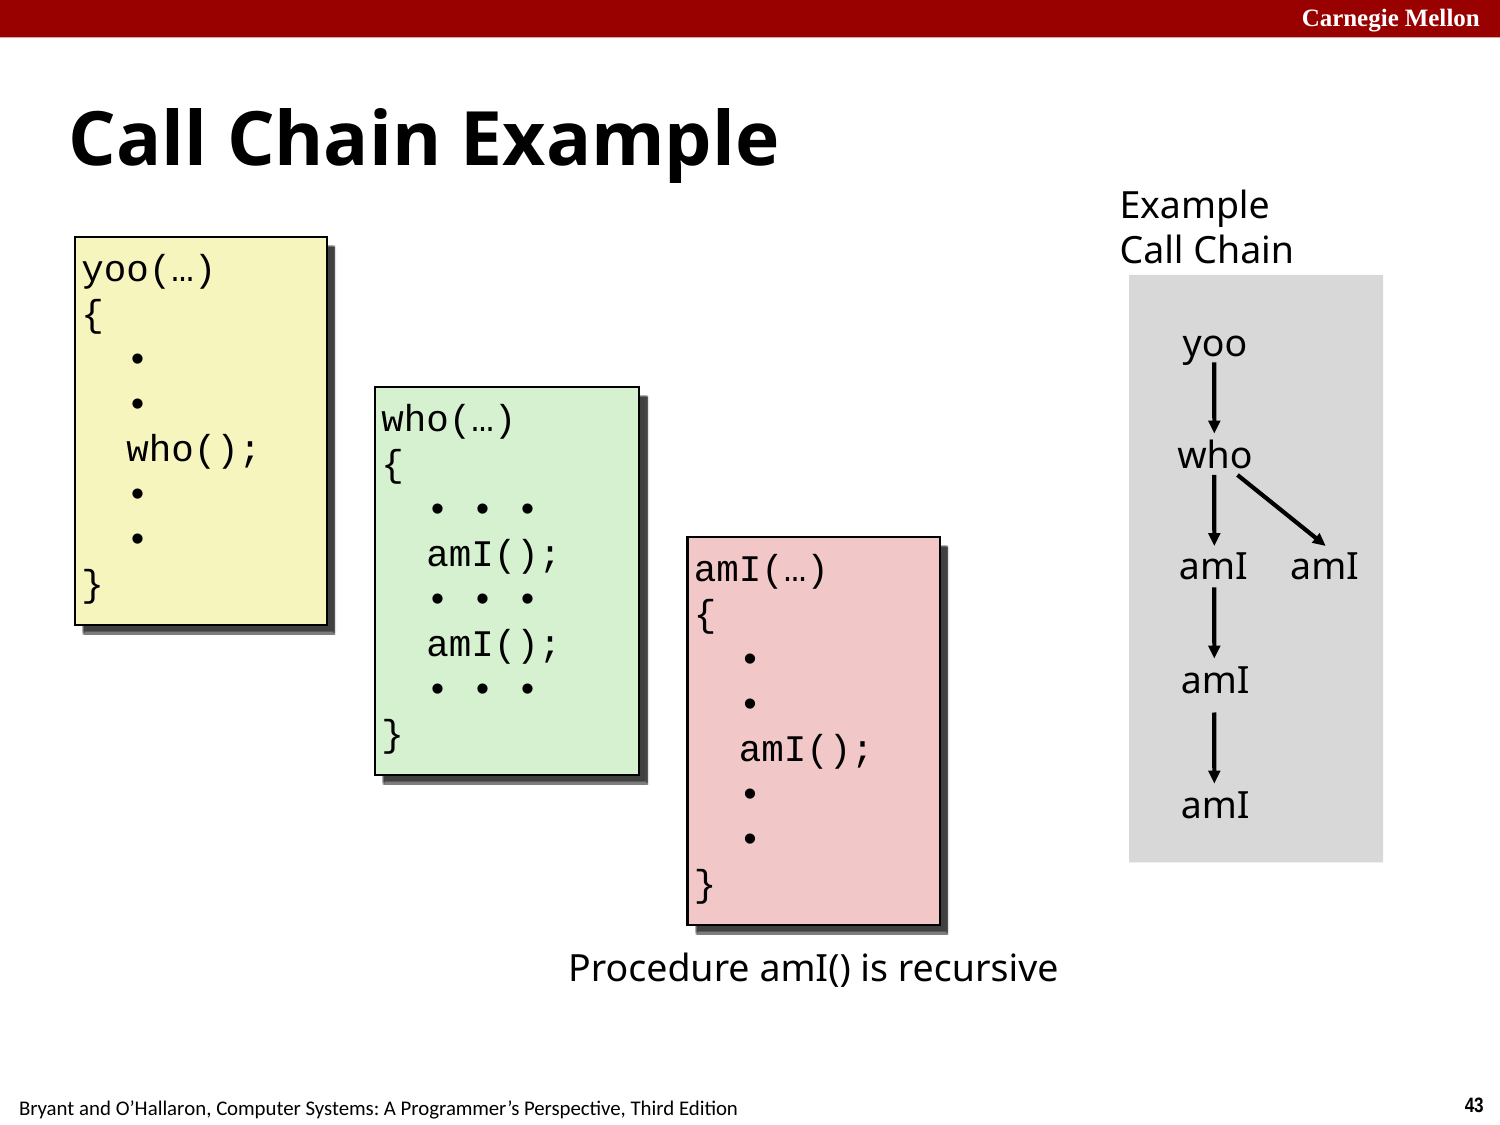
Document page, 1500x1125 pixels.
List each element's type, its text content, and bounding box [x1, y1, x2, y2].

text_box [1208, 362, 1221, 434]
text_box [1208, 474, 1221, 546]
text_box amI [1164, 650, 1267, 705]
text_box yoo(…) { • • who(); • • } [75, 237, 328, 625]
text_box who(…) { • • • amI(); • • • amI(); • • • } [374, 387, 640, 775]
text_box Example Call Chain [1113, 174, 1301, 278]
text_box yoo [1164, 312, 1267, 367]
text_box who [1164, 425, 1267, 480]
text_box Procedure amI() is recursive [561, 937, 1066, 995]
text_box [1129, 274, 1384, 863]
text_box amI [1273, 535, 1376, 590]
text_box [1208, 587, 1221, 659]
text_box [1208, 712, 1221, 784]
text_box amI [1164, 774, 1267, 830]
title Call Chain Example [62, 41, 1438, 230]
text_box amI(…) { • • amI(); • • } [687, 537, 940, 925]
text_box amI [1162, 535, 1265, 590]
text_box [1237, 474, 1326, 546]
